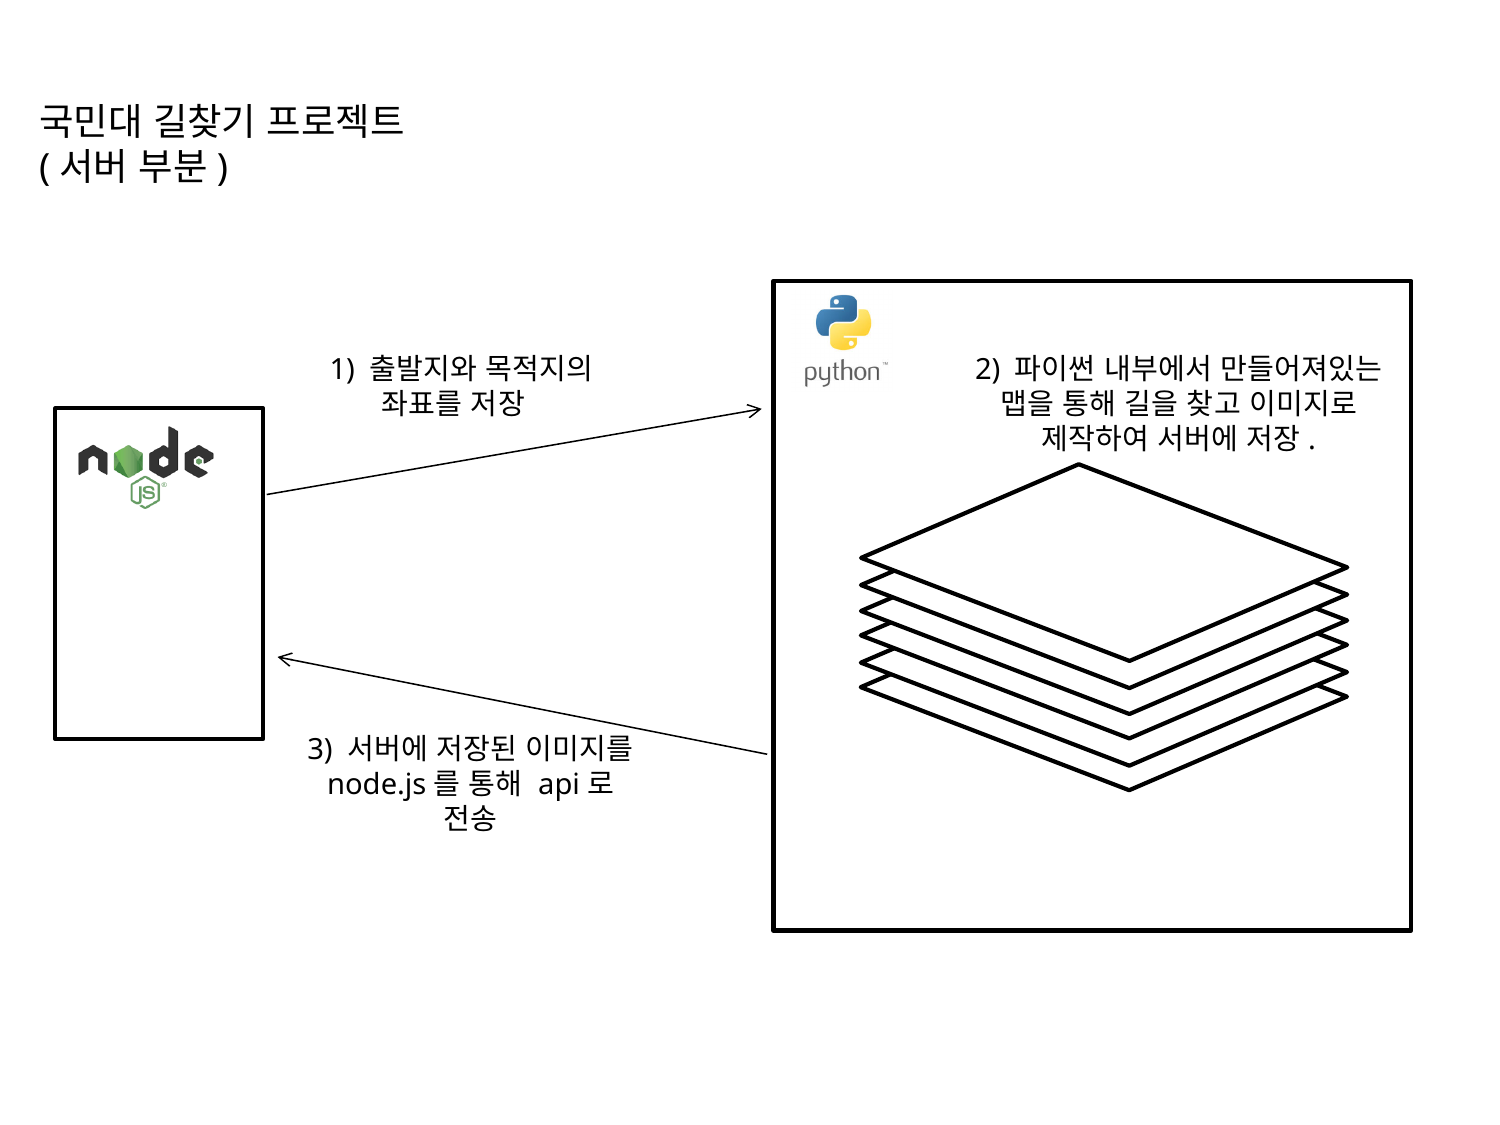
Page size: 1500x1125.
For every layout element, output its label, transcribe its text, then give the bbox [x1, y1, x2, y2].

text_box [266, 408, 762, 495]
text_box 2) 파이썬 내부에서 만들어져있는 맵을 통해 길을 찾고 이미지로 제작하여 서버에 저장. [945, 342, 1413, 463]
text_box [858, 463, 1350, 663]
text_box 국민대 길찾기 프로젝트 (서버 부분) [24, 90, 514, 196]
text_box [858, 623, 1350, 741]
text_box [858, 674, 1350, 793]
picture [65, 414, 227, 520]
picture [790, 290, 893, 392]
text_box [858, 597, 1350, 716]
text_box [858, 571, 1350, 691]
text_box 3) 서버에 저장된 이미지를 node.js를 통해 api로 전송 [281, 762, 660, 843]
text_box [277, 656, 768, 755]
text_box [771, 279, 1413, 933]
text_box [858, 649, 1350, 768]
text_box [53, 406, 265, 741]
text_box 1) 출발지와 목적지의 좌표를 저장 [305, 342, 618, 407]
